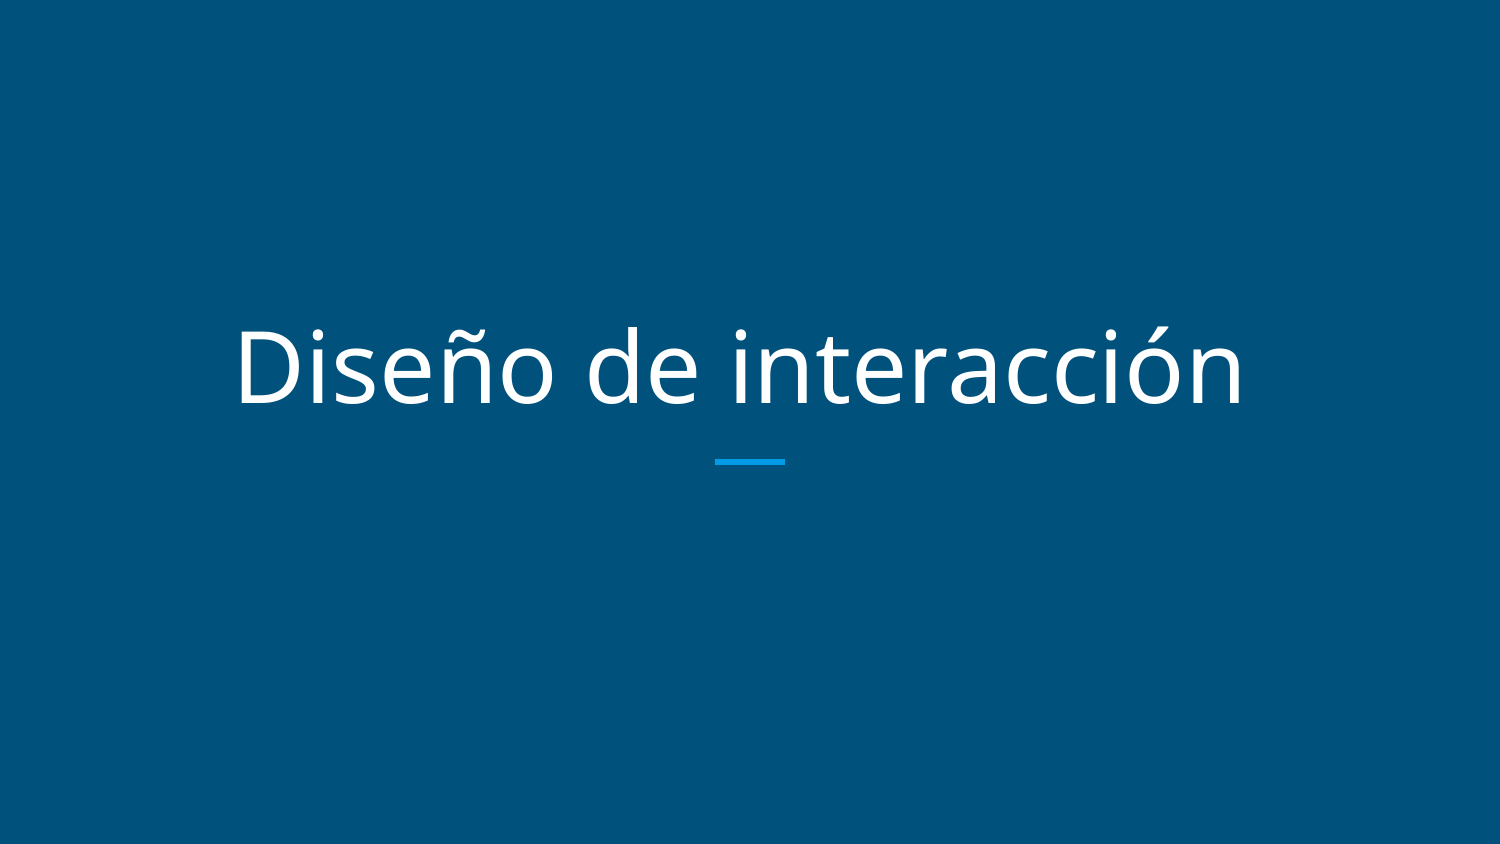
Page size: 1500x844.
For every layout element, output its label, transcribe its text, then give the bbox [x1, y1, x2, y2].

title Diseño de interacción [78, 289, 1428, 439]
